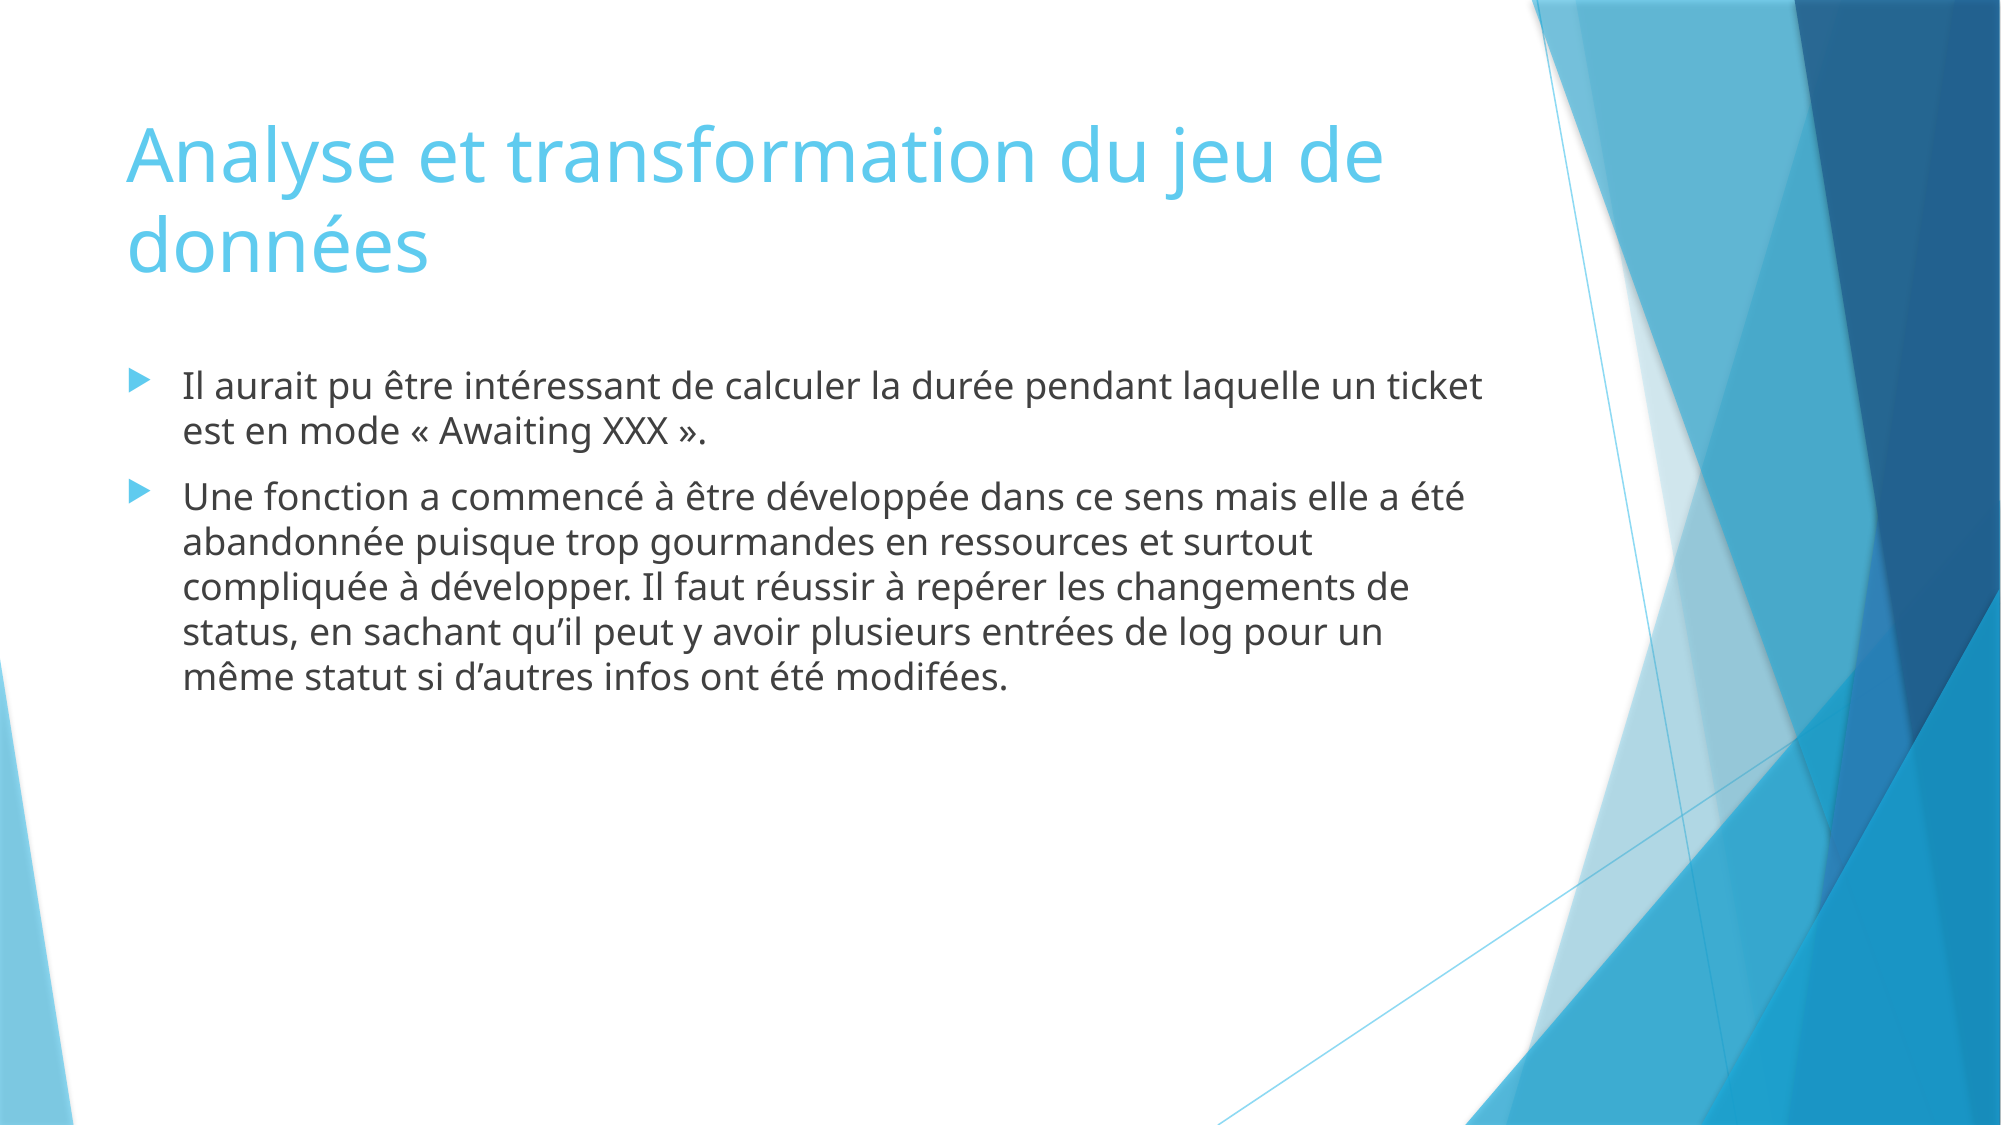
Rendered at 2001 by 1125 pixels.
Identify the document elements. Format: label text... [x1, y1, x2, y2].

list Il aurait pu être intéressant de calculer la durée pendant laquelle un ticket est en mode « Awaiting XXX ». Une fonction a commencé à être développée dans ce sens mais elle a été abandonnée puisque trop gourmandes en ressources et surtout compliquée à développer. Il faut réussir à repérer les changements de status, en sachant qu’il peut y avoir plusieurs entrées de log pour un même statut si d’autres infos ont été modifées. [111, 354, 1522, 992]
title Analyse et transformation du jeu de données [111, 99, 1522, 317]
